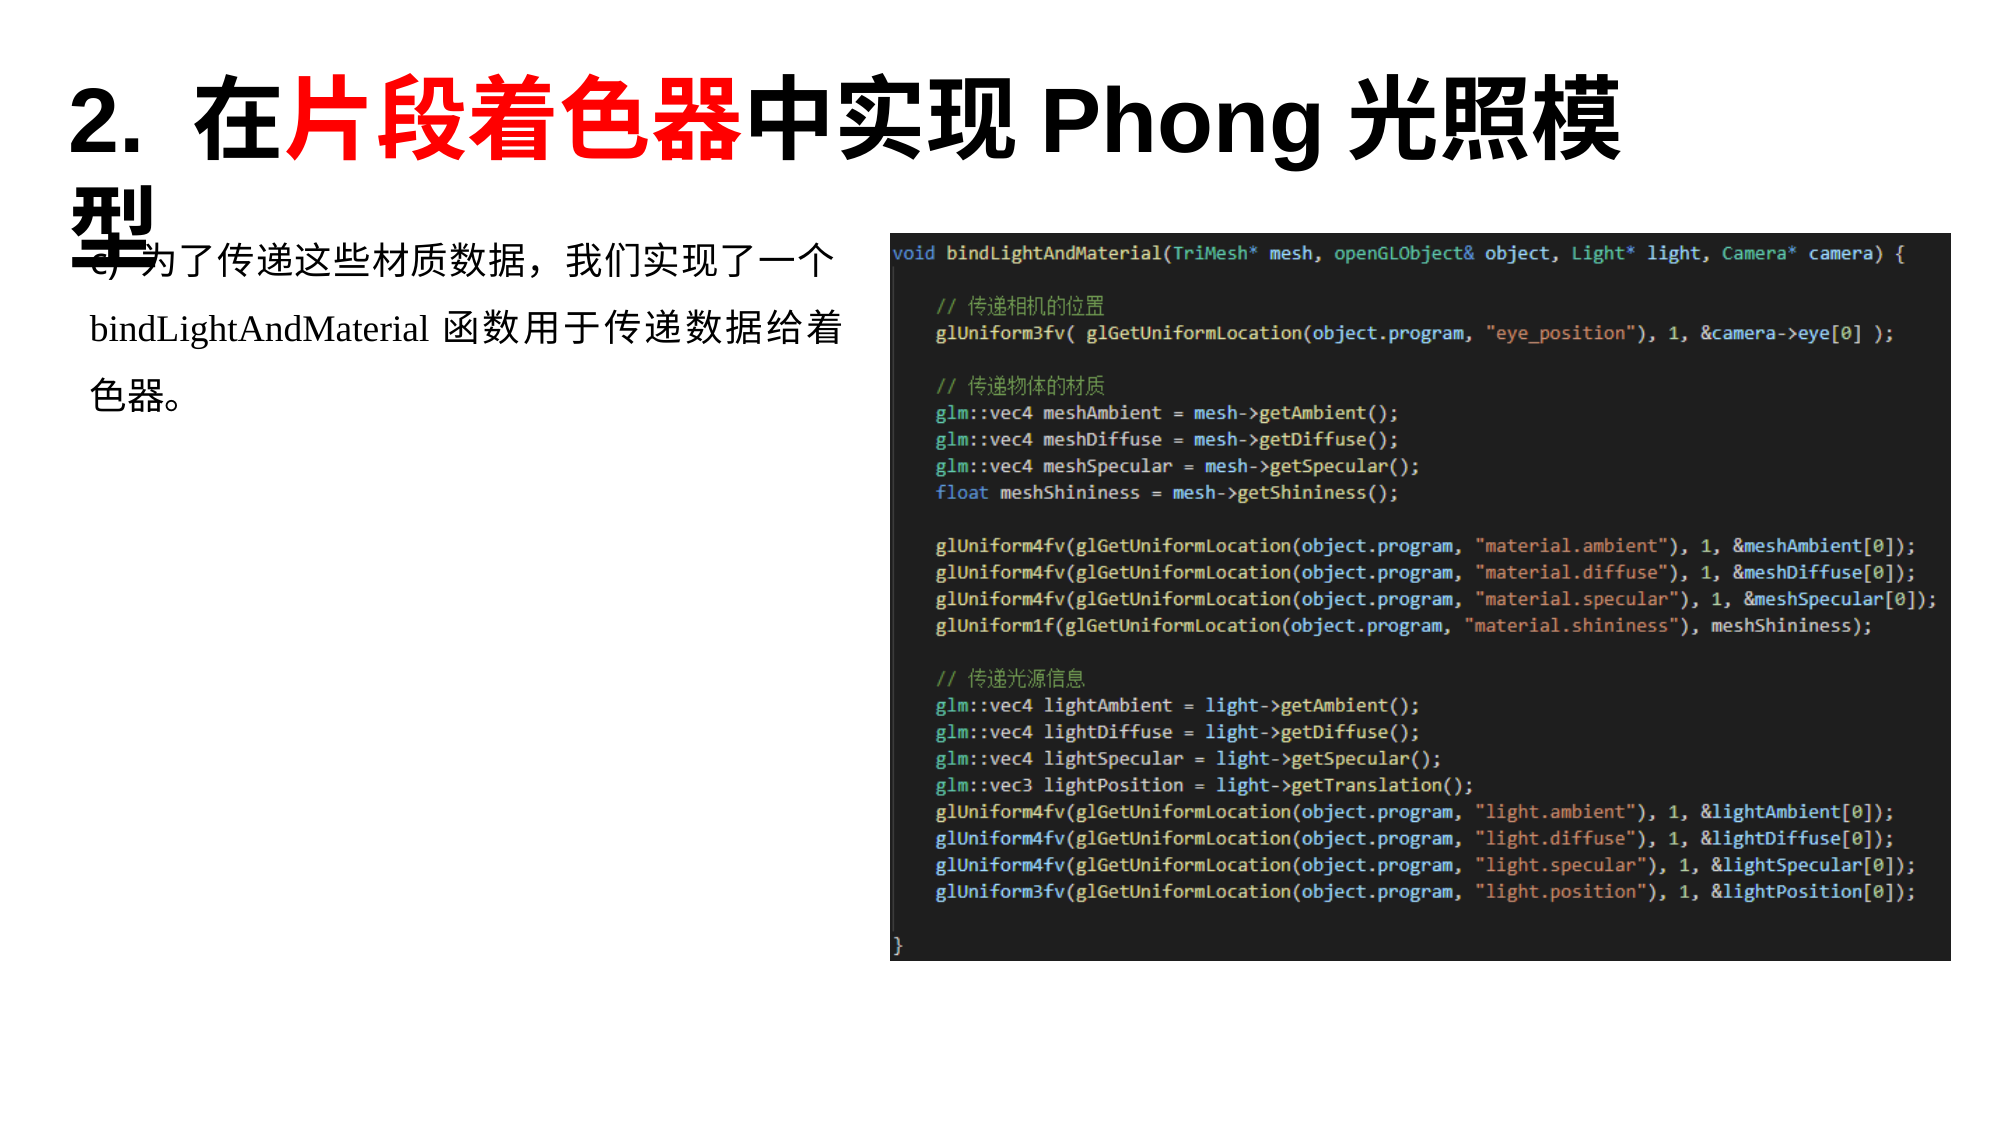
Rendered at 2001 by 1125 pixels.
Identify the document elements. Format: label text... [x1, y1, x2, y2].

text_box 2. 在片段着色器中实现Phong光照模型 [54, 53, 1695, 289]
text_box c) 为了传递这些材质数据，我们实现了一个bindLightAndMaterial函数用于传递数据给着色器。 [0, 206, 860, 492]
picture [890, 233, 1951, 961]
